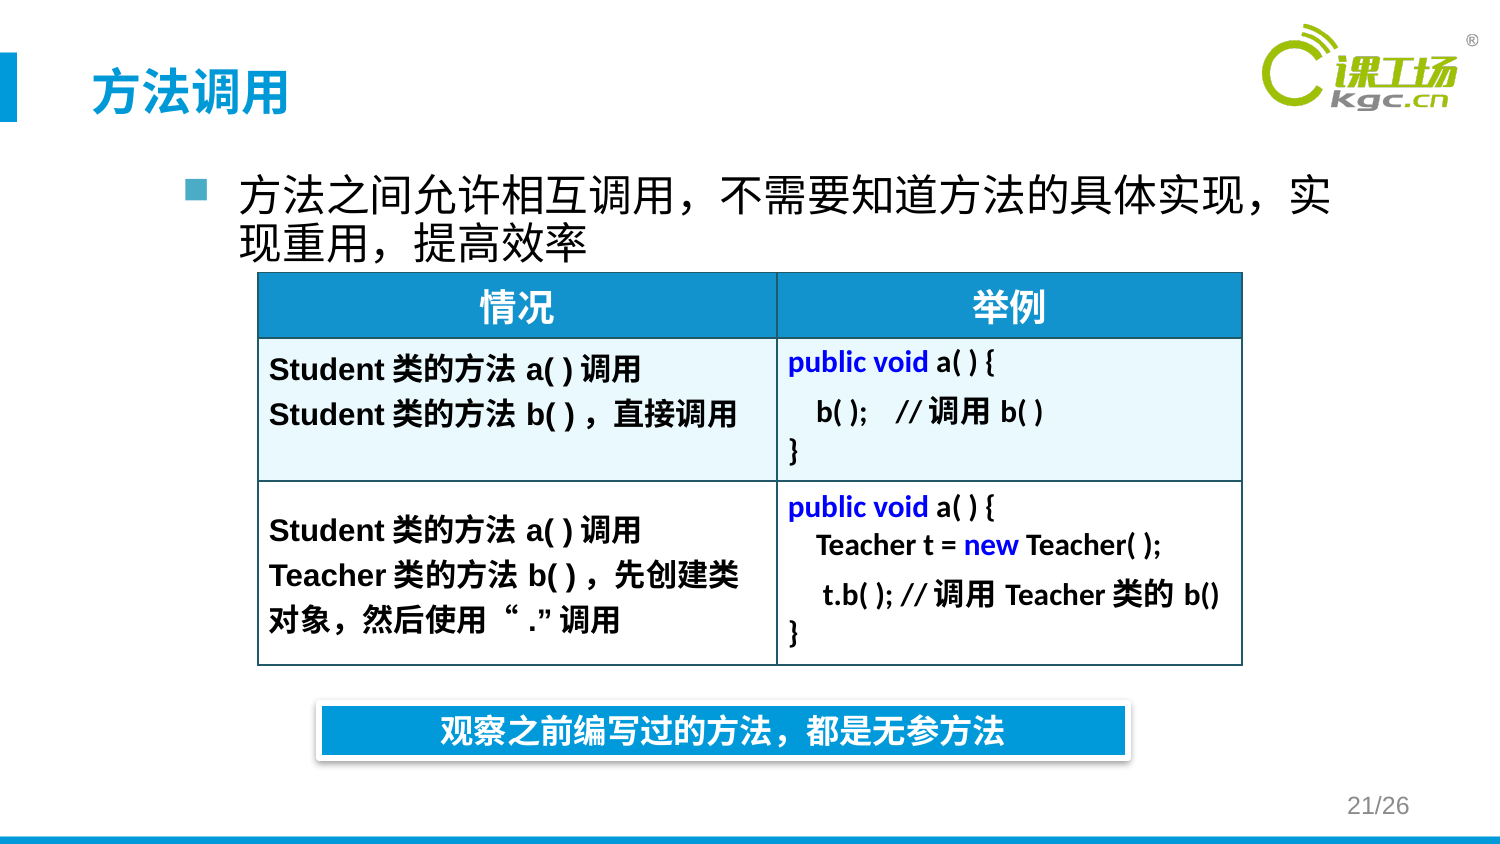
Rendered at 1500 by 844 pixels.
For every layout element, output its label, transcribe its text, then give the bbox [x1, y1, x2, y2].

table_header 情况 [259, 273, 776, 337]
table_cell Student类的方法a( )调用Teacher类的方法b( )，先创建类对象，然后使用“.”调用 [259, 482, 776, 664]
text_box 方法调用 [76, 20, 1427, 161]
table_header 举例 [778, 273, 1241, 337]
table_cell Student类的方法a( )调用Student类的方法b( )，直接调用 [259, 339, 776, 480]
table_cell public void a( ) { b( ); //调用b( ) } [778, 339, 1241, 480]
picture [0, 0, 1500, 836]
list 方法之间允许相互调用，不需要知道方法的具体实现，实现重用，提高效率 [110, 166, 1385, 724]
slide_number /26 [1074, 782, 1425, 828]
table_cell public void a( ) { Teacher t = new Teacher( ); t.b( ); //调用Teacher类的b() } [778, 482, 1241, 664]
text_box 观察之前编写过的方法，都是无参方法 [316, 700, 1131, 761]
